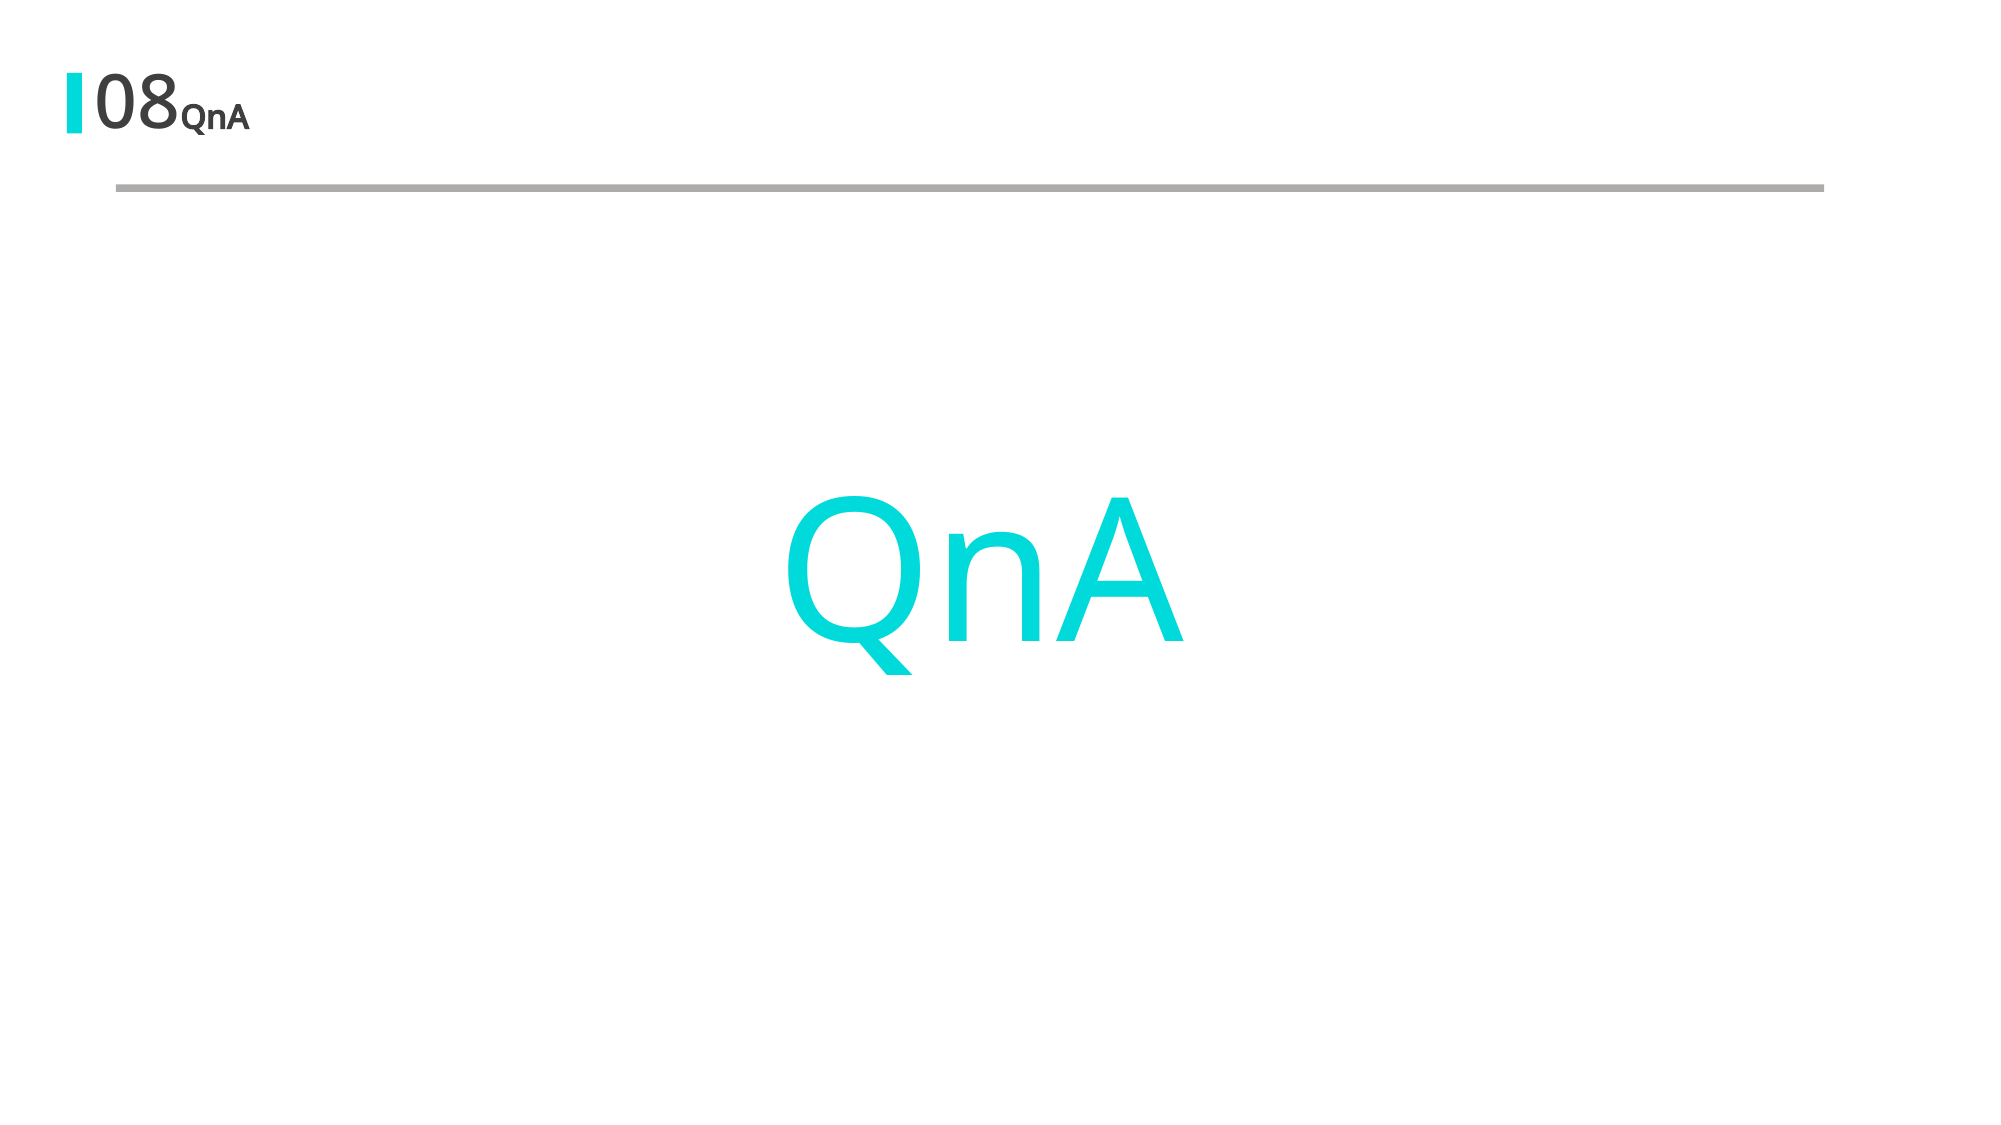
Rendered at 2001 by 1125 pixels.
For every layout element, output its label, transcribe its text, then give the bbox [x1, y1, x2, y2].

text_box [673, 184, 1825, 192]
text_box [66, 53, 669, 257]
text_box QnA [761, 433, 1237, 689]
